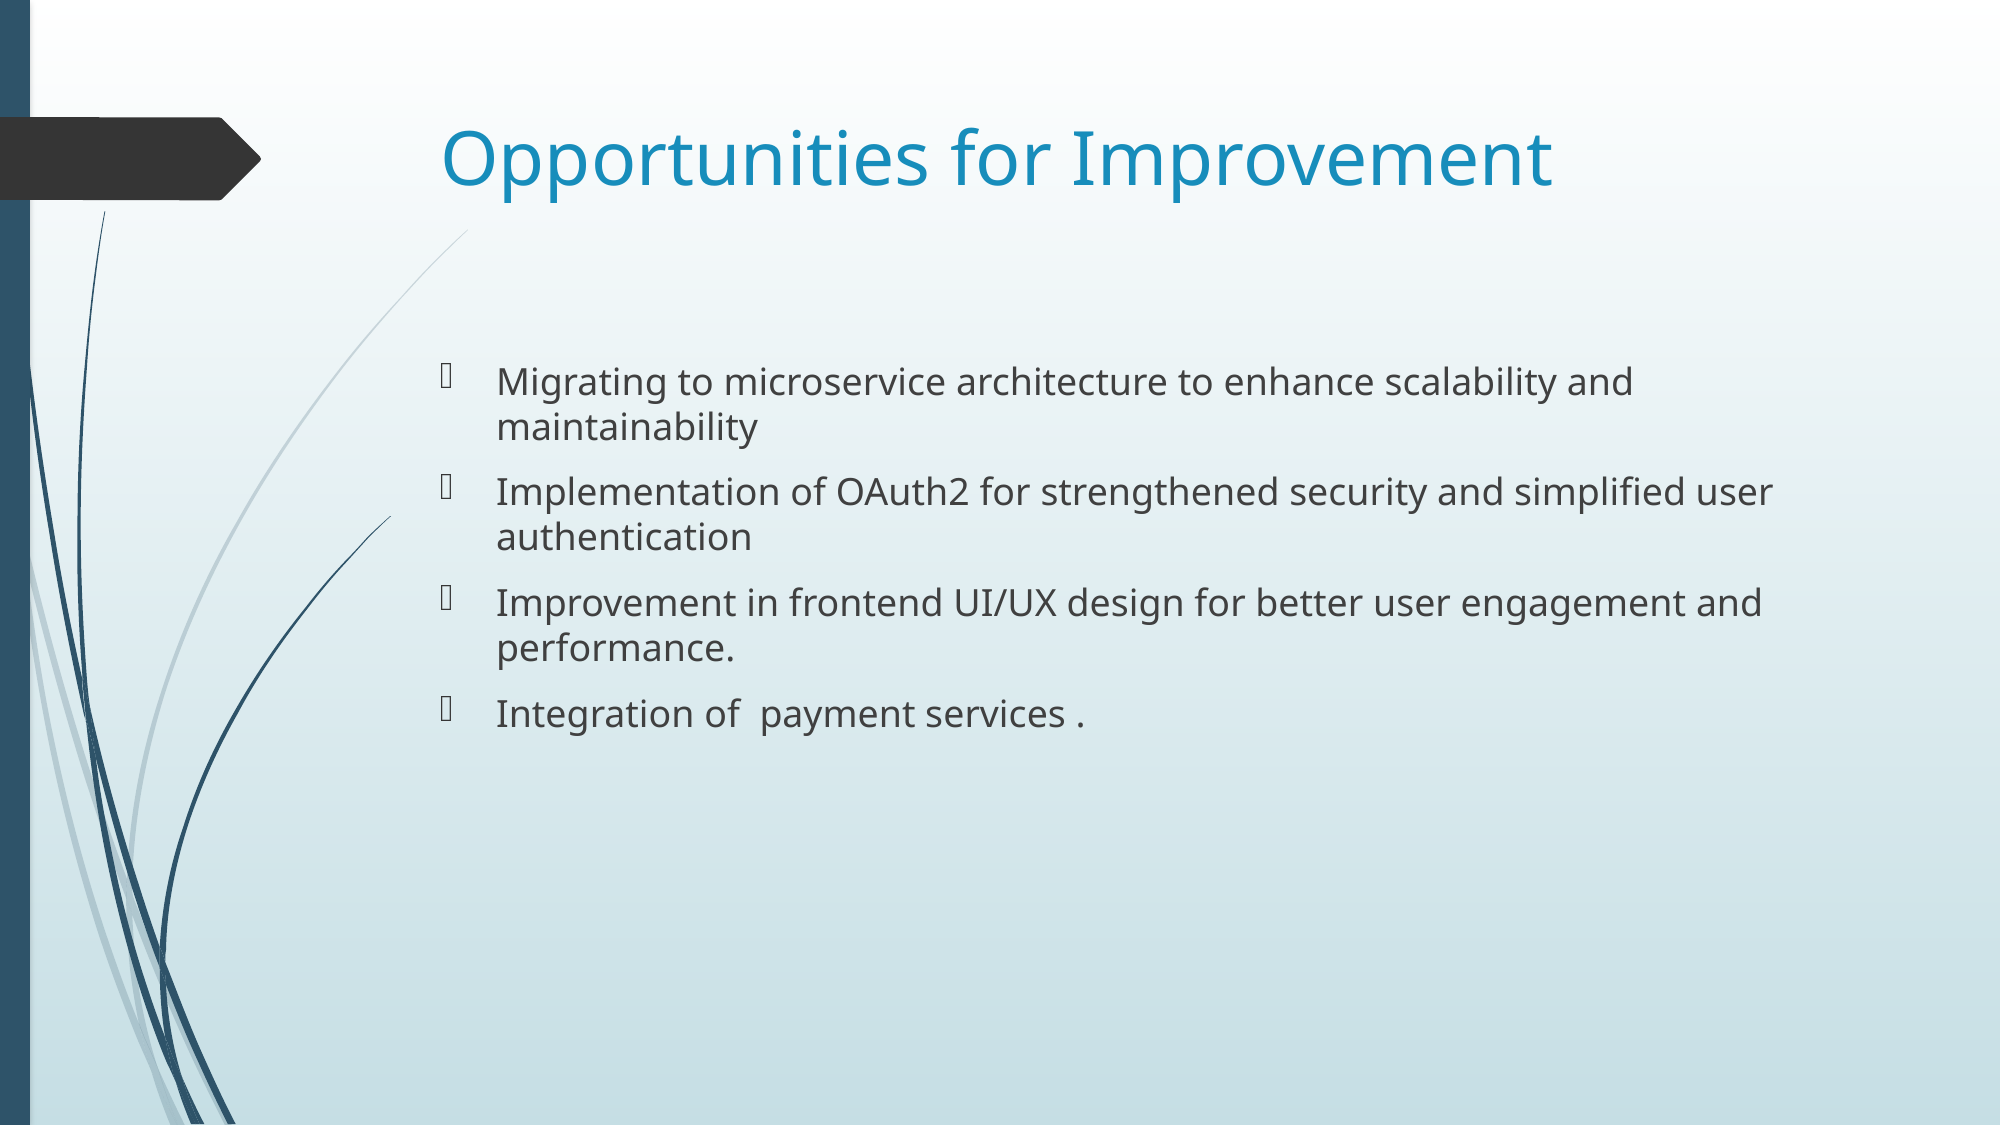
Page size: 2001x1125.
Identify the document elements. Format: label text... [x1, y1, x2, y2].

list Migrating to microservice architecture to enhance scalability and maintainability Implementation of OAuth2 for strengthened security and simplified user authentication Improvement in frontend UI/UX design for better user engagement and performance. Integration of payment services . [424, 350, 1888, 970]
title Opportunities for Improvement [425, 102, 1888, 313]
